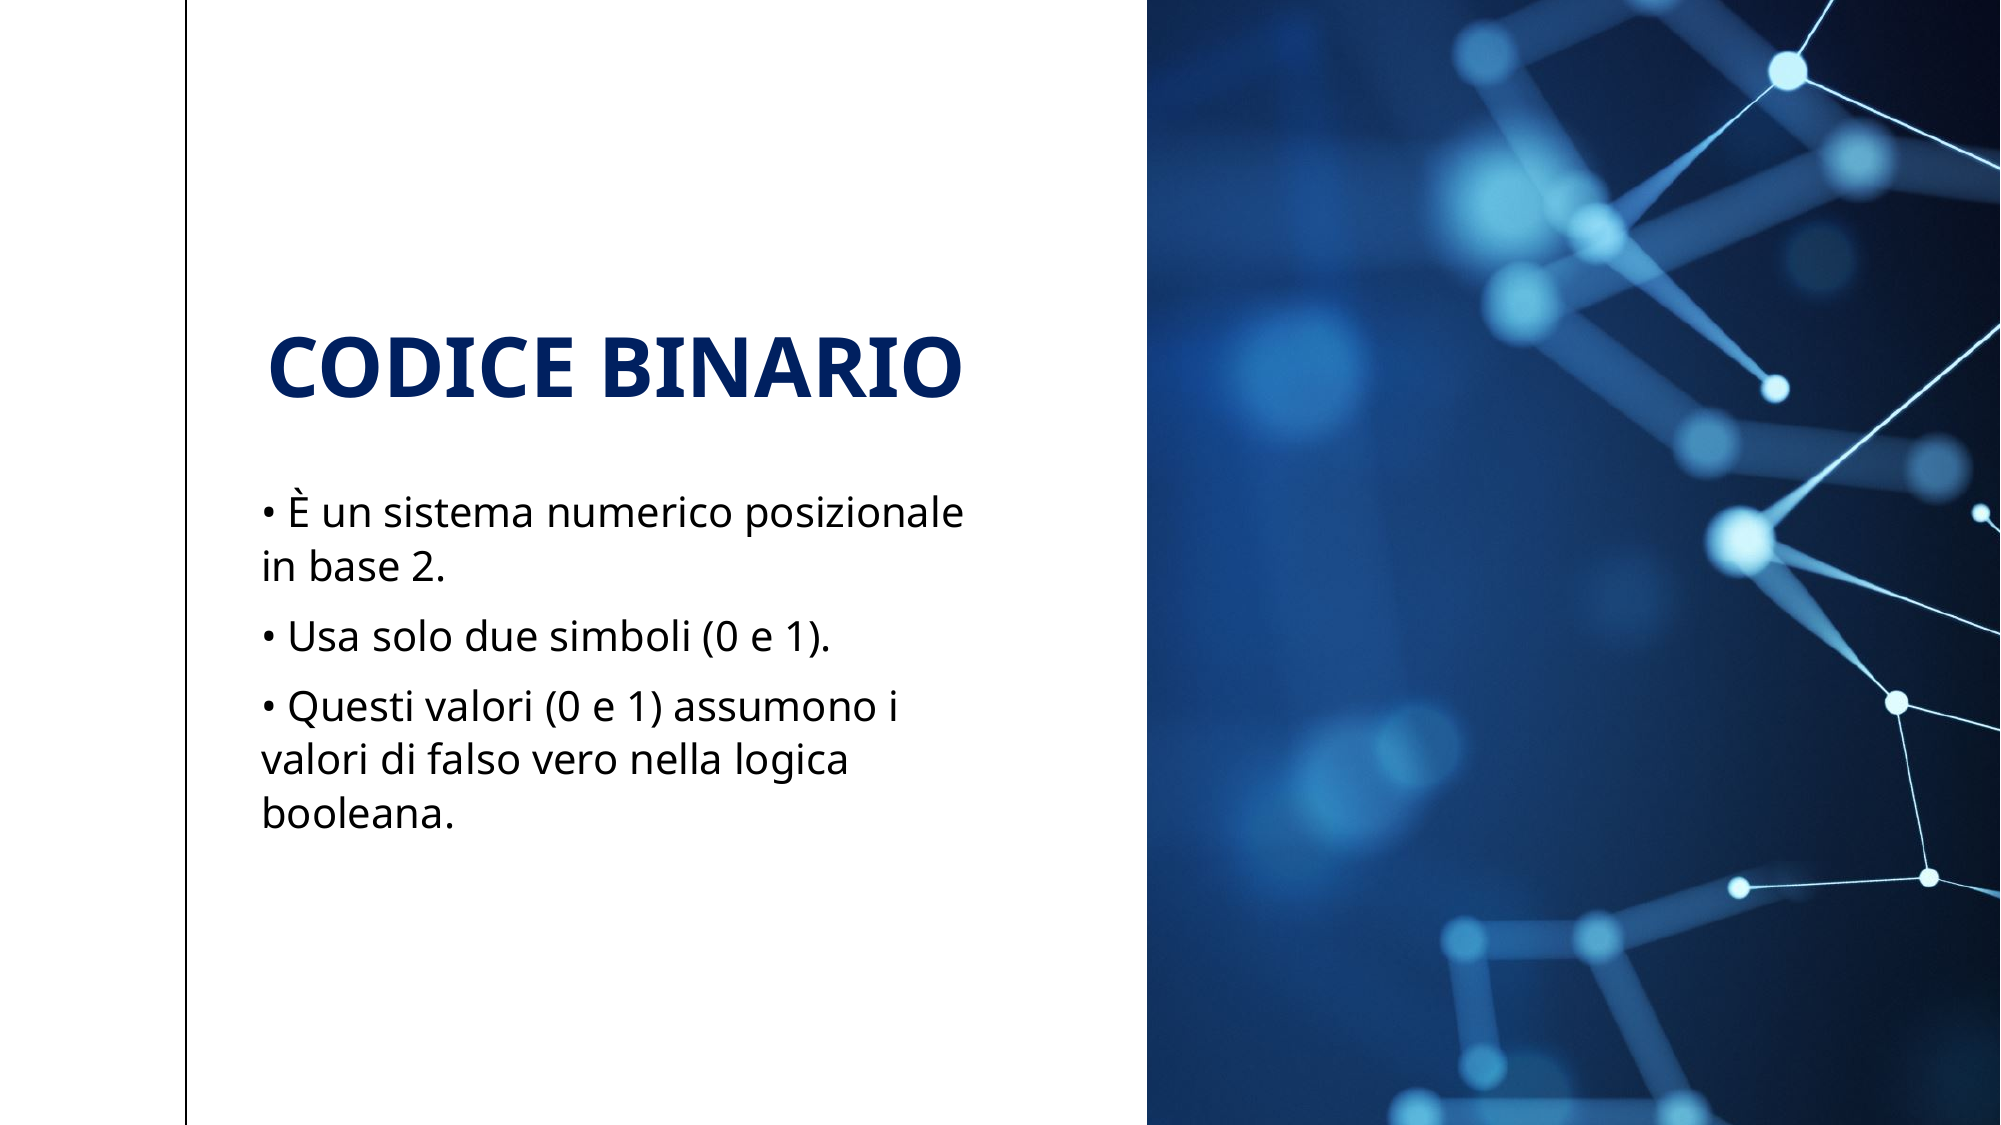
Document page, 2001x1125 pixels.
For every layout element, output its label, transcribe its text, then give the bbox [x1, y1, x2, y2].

title Codice binario [265, 290, 1019, 423]
text_box [0, 461, 1147, 537]
picture [1147, 0, 2000, 1125]
text_box • È un sistema numerico posizionale in base 2. • Usa solo due simboli (0 e 1). • Questi valori (0 e 1) assumono i valori di falso vero nella logica booleana. [246, 475, 1000, 915]
